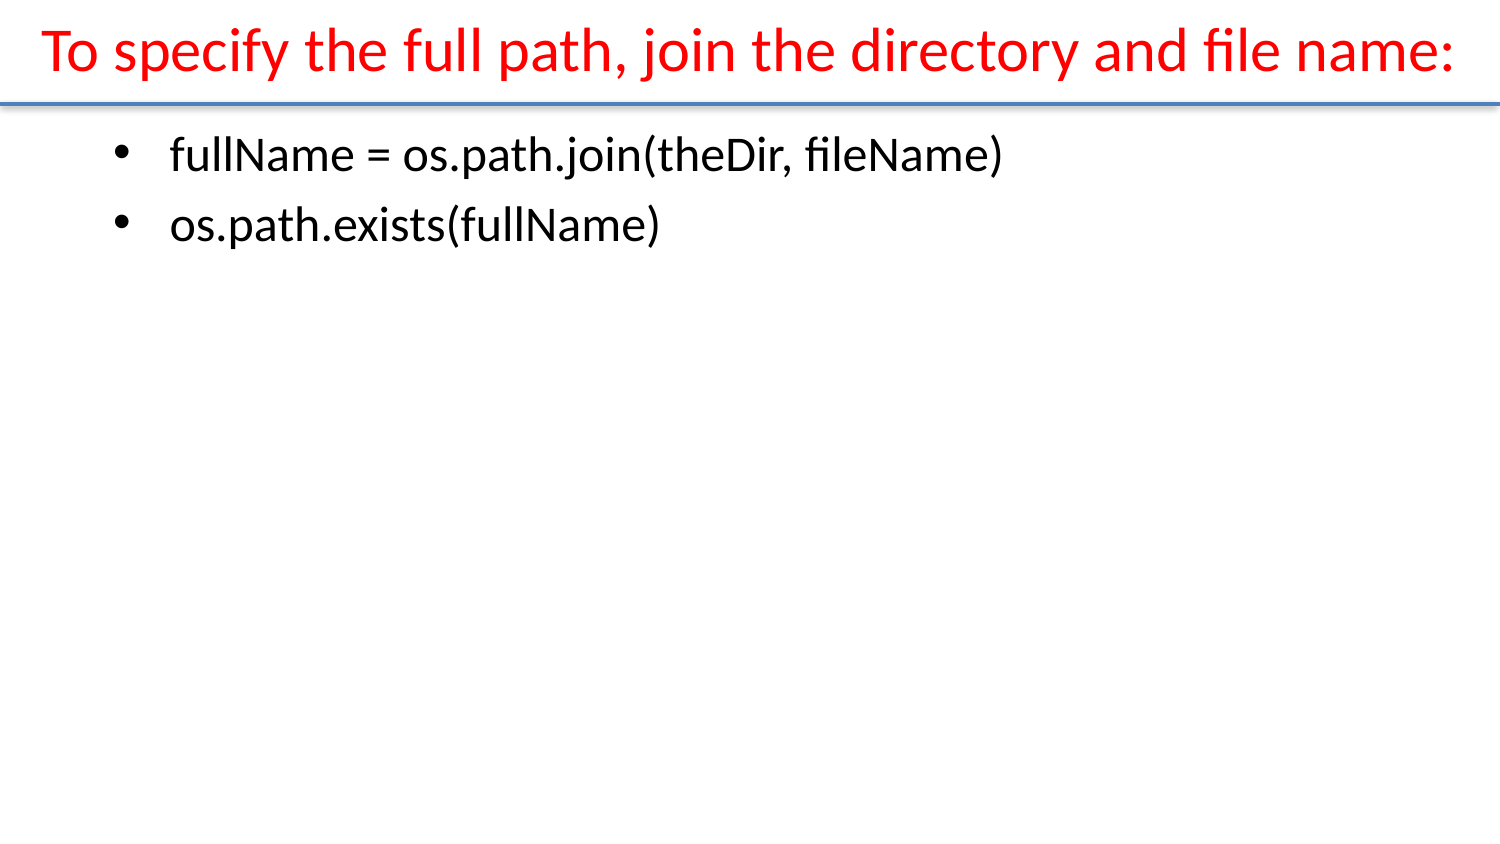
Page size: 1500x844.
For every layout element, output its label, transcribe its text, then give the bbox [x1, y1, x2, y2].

list fullName = os.path.join(theDir, fileName) os.path.exists(fullName) [98, 113, 1402, 800]
title To specify the full path, join the directory and ﬁle name: [0, 0, 1500, 93]
